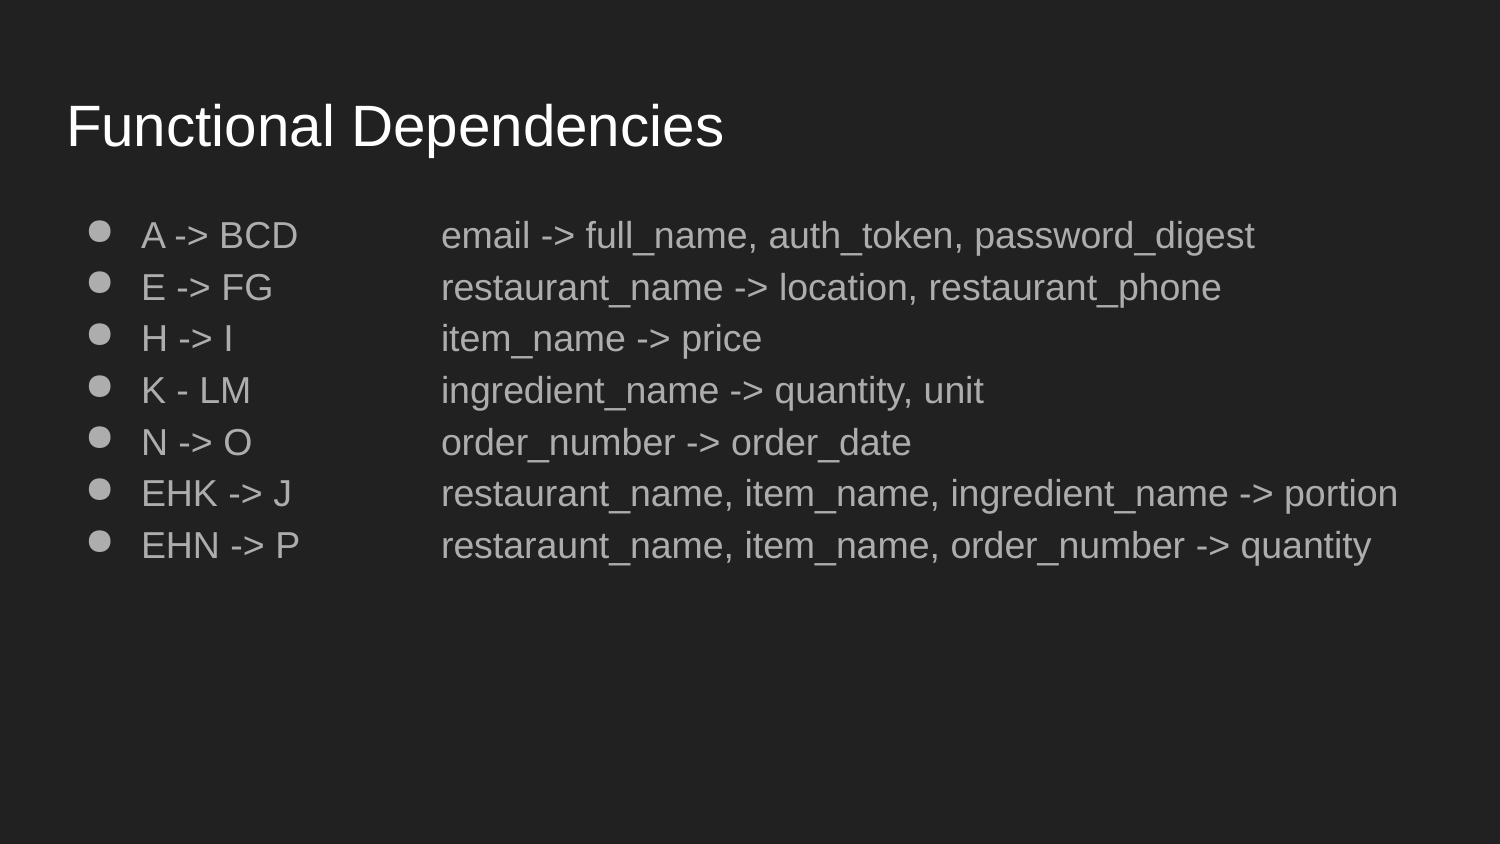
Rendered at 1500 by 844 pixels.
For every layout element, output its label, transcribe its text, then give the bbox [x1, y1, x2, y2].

list A -> BCD email -> full_name, auth_token, password_digest E -> FG restaurant_name -> location, restaurant_phone H -> I item_name -> price K - LM ingredient_name -> quantity, unit N -> O order_number -> order_date EHK -> J restaurant_name, item_name, ingredient_name -> portion EHN -> P restaraunt_name, item_name, order_number -> quantity [51, 189, 1449, 750]
title Functional Dependencies [51, 72, 1449, 167]
